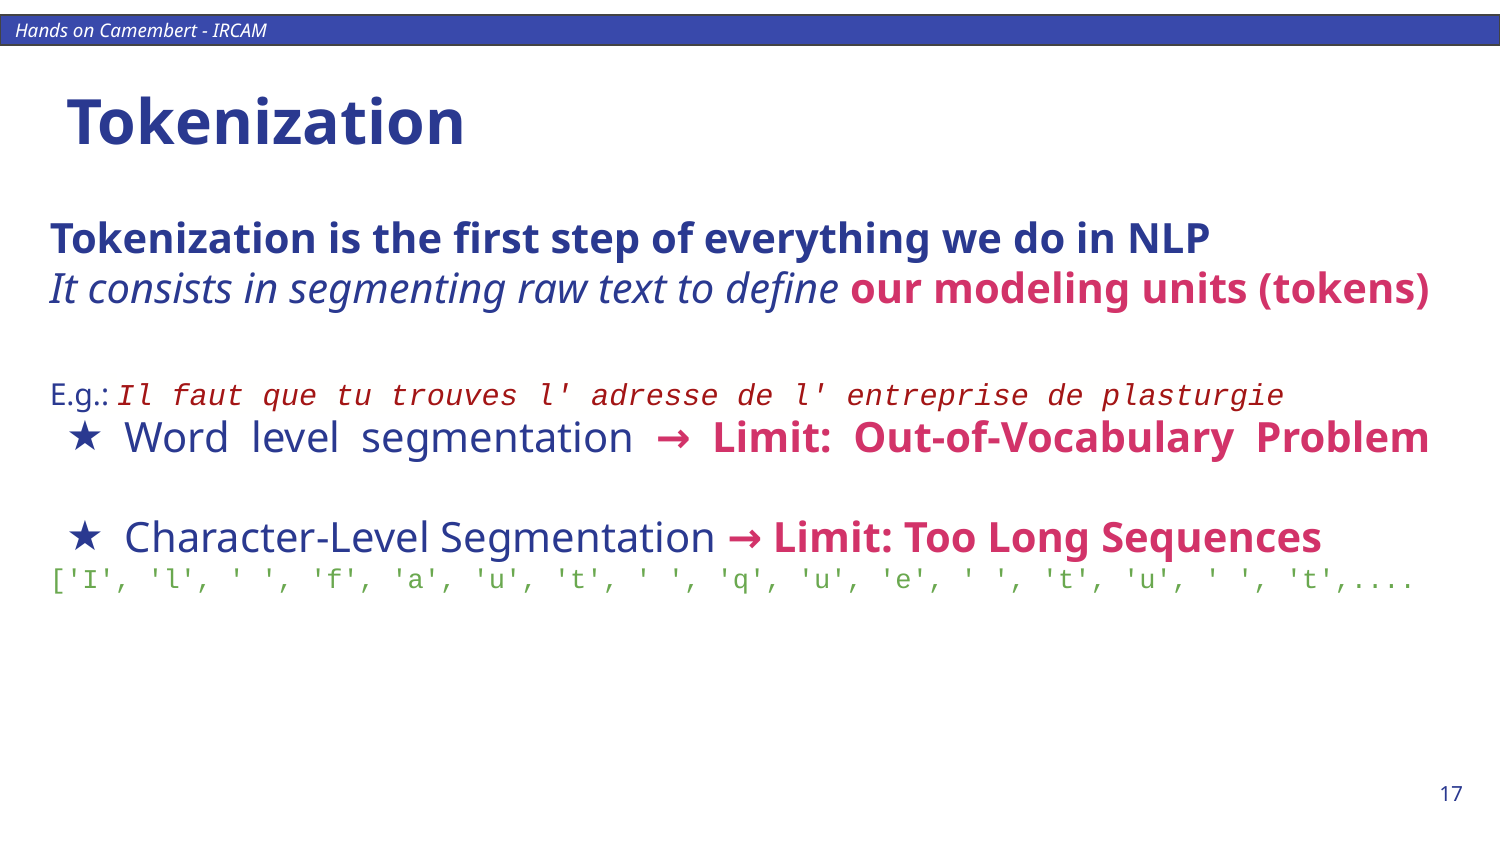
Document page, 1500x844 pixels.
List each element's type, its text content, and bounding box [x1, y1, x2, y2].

slide_number ‹#› [1387, 762, 1478, 828]
title Tokenization [51, 67, 1449, 167]
text_box Tokenization is the first step of everything we do in NLP It consists in segmenting raw text to define our modeling units (tokens) E.g.: Il faut que tu trouves l' adresse de l' entreprise de plasturgie Word level segmentation → Limit: Out-of-Vocabulary Problem Character-Level Segmentation → Limit: Too Long Sequences ['I', 'l', ' ', 'f', 'a', 'u', 't', ' ', 'q', 'u', 'e', ' ', 't', 'u', ' ', 't',.... [34, 197, 1467, 693]
